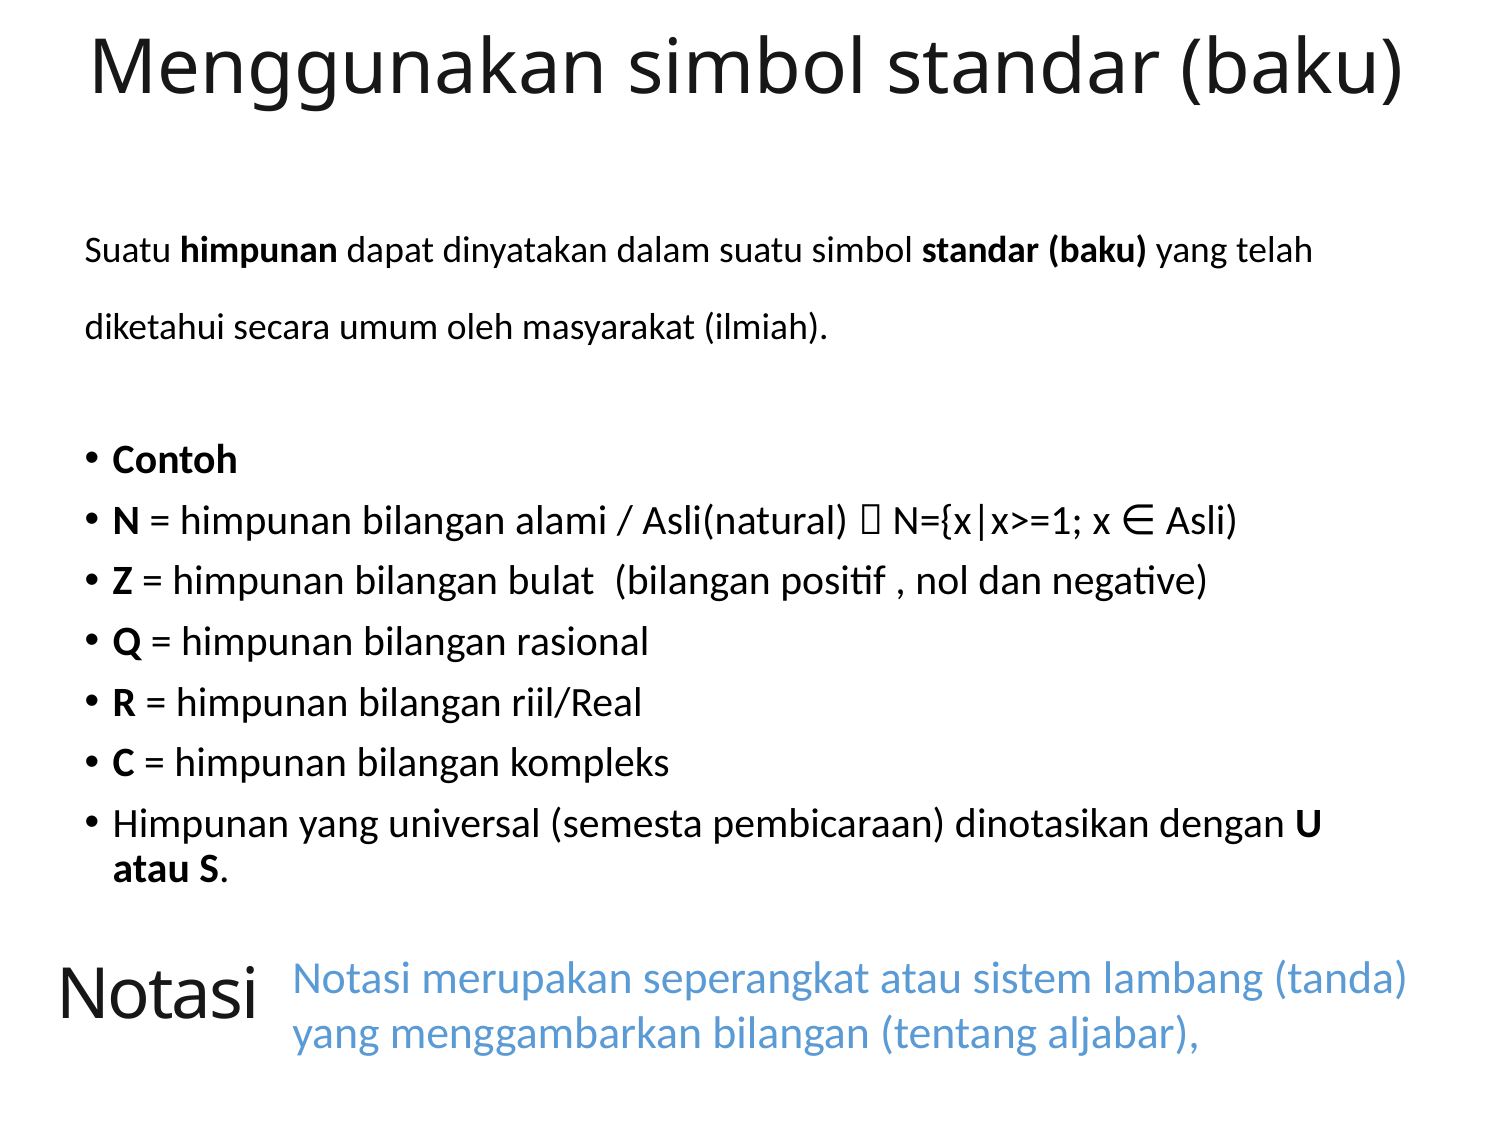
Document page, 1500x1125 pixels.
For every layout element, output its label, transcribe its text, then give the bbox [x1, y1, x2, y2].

list Suatu himpunan dapat dinyatakan dalam suatu simbol standar (baku) yang telah diketahui secara umum oleh masyarakat (ilmiah). Contoh N = himpunan bilangan alami / Asli(natural)  N={x|x>=1; x ∈ Asli) Z = himpunan bilangan bulat (bilangan positif , nol dan negative) Q = himpunan bilangan rasional R = himpunan bilangan riil/Real C = himpunan bilangan kompleks Himpunan yang universal (semesta pembicaraan) dinotasikan dengan U atau S. [69, 186, 1420, 823]
text_box Notasi merupakan seperangkat atau sistem lambang (tanda) yang menggambarkan bilangan (tentang aljabar), [277, 940, 1424, 1125]
title Menggunakan simbol standar (baku) [73, 19, 1424, 119]
text_box Notasi [41, 940, 277, 1040]
